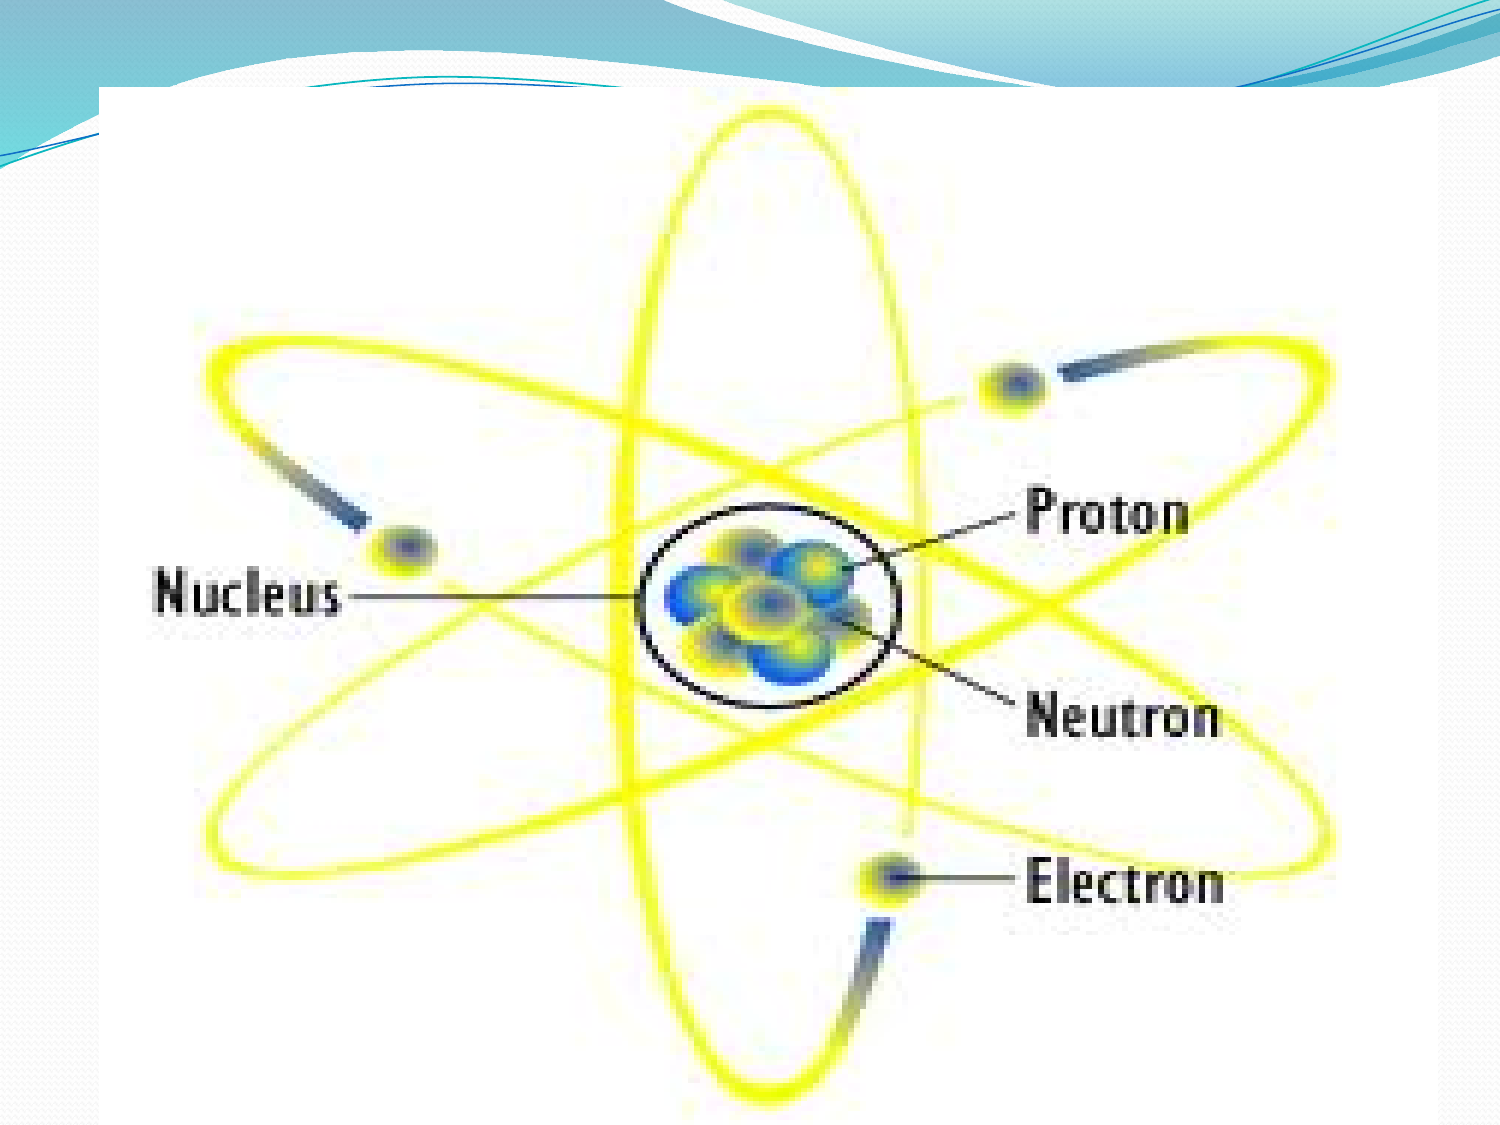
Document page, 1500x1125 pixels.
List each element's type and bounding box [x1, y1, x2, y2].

picture [99, 87, 1438, 1125]
